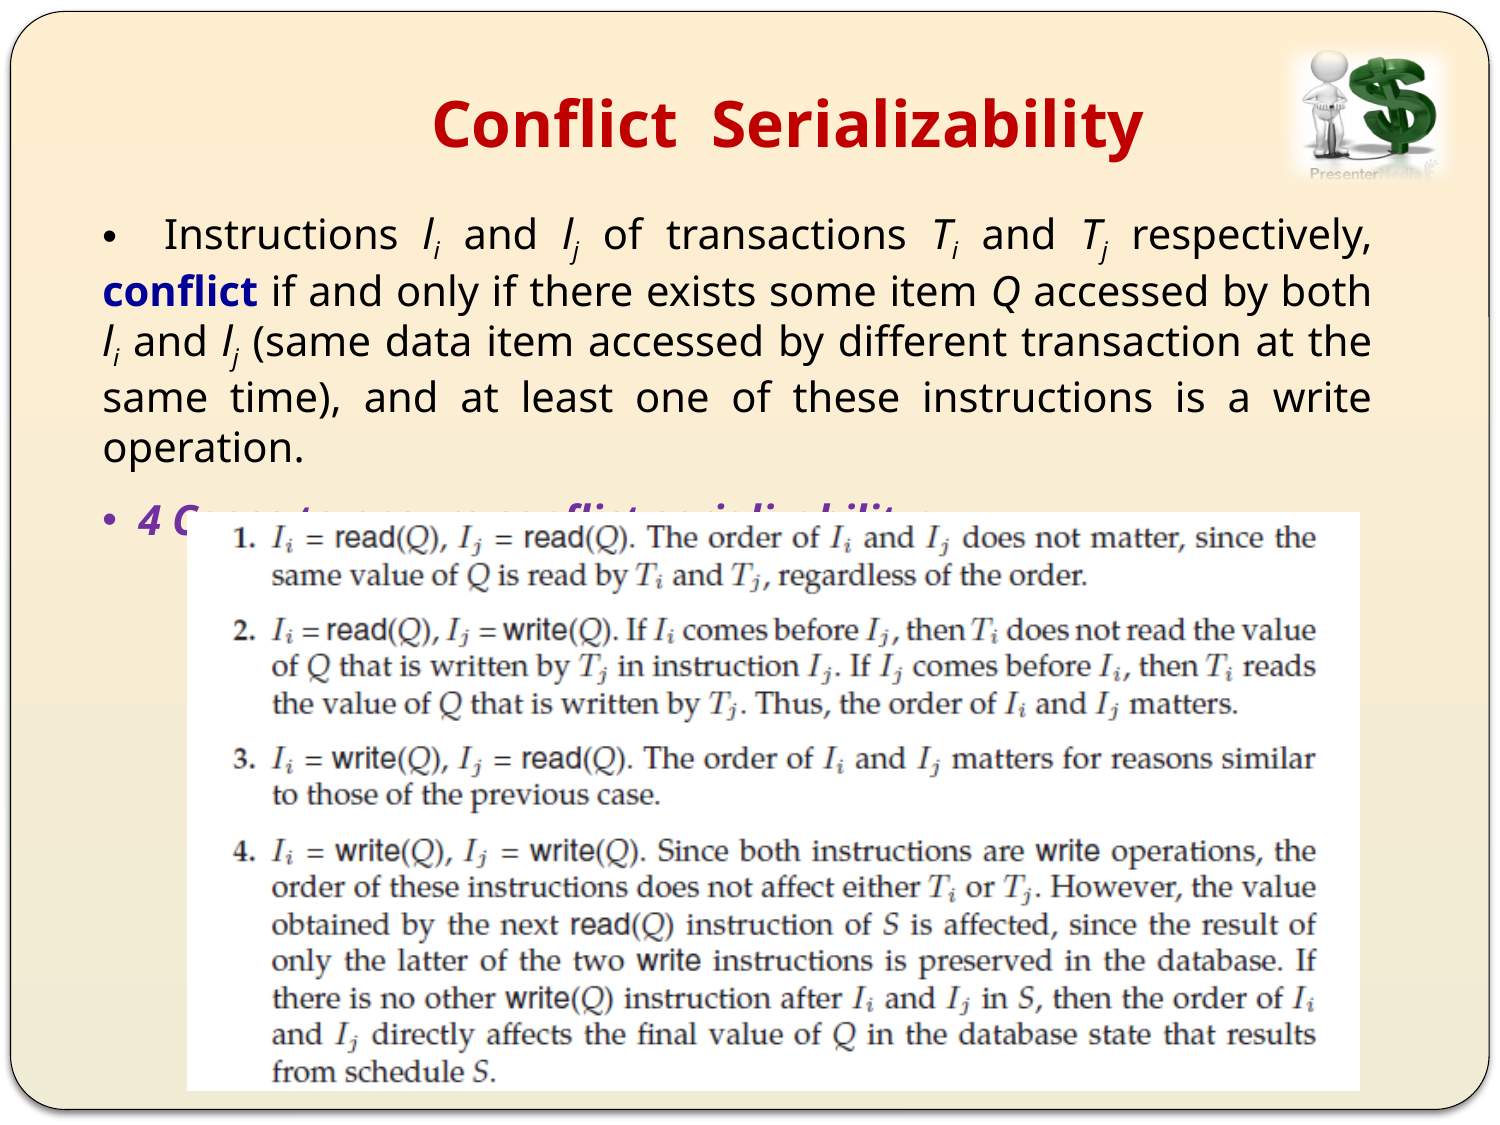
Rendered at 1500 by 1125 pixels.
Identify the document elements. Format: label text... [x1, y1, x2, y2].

picture [1274, 37, 1463, 193]
picture [187, 512, 1360, 1091]
title Conflict Serializability [125, 75, 1268, 175]
text_box Instructions li and lj of transactions Ti and Tj respectively, conflict if and only if there exists some item Q accessed by both li and lj (same data item accessed by different transaction at the same time), and at least one of these instructions is a write operation. 4 Cases to ensure conflict serializability: [87, 200, 1388, 642]
